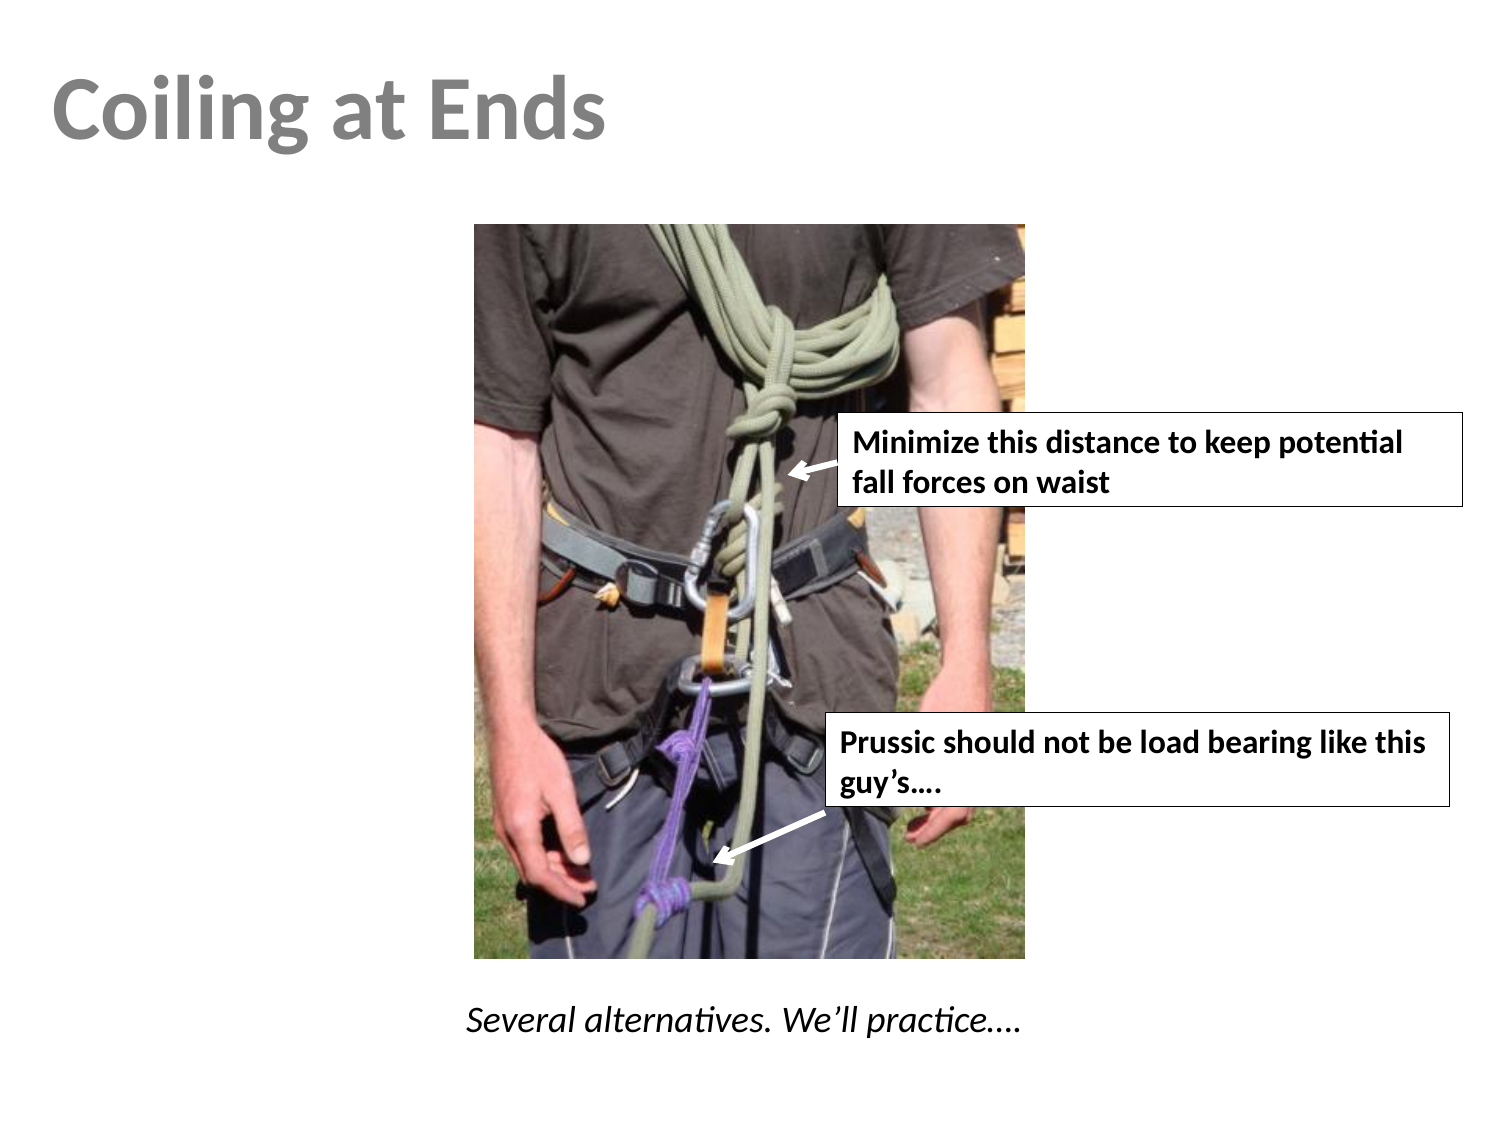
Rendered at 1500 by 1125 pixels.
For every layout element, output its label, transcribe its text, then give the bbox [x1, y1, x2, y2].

text_box Several alternatives. We’ll practice…. [451, 987, 1039, 1048]
picture [474, 224, 1026, 959]
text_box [787, 462, 838, 476]
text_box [712, 812, 826, 863]
text_box Prussic should not be load bearing like this guy’s…. [1029, 712, 1450, 807]
title Coiling at Ends [37, 24, 1338, 180]
text_box Minimize this distance to keep potential fall forces on waist [1029, 412, 1463, 507]
